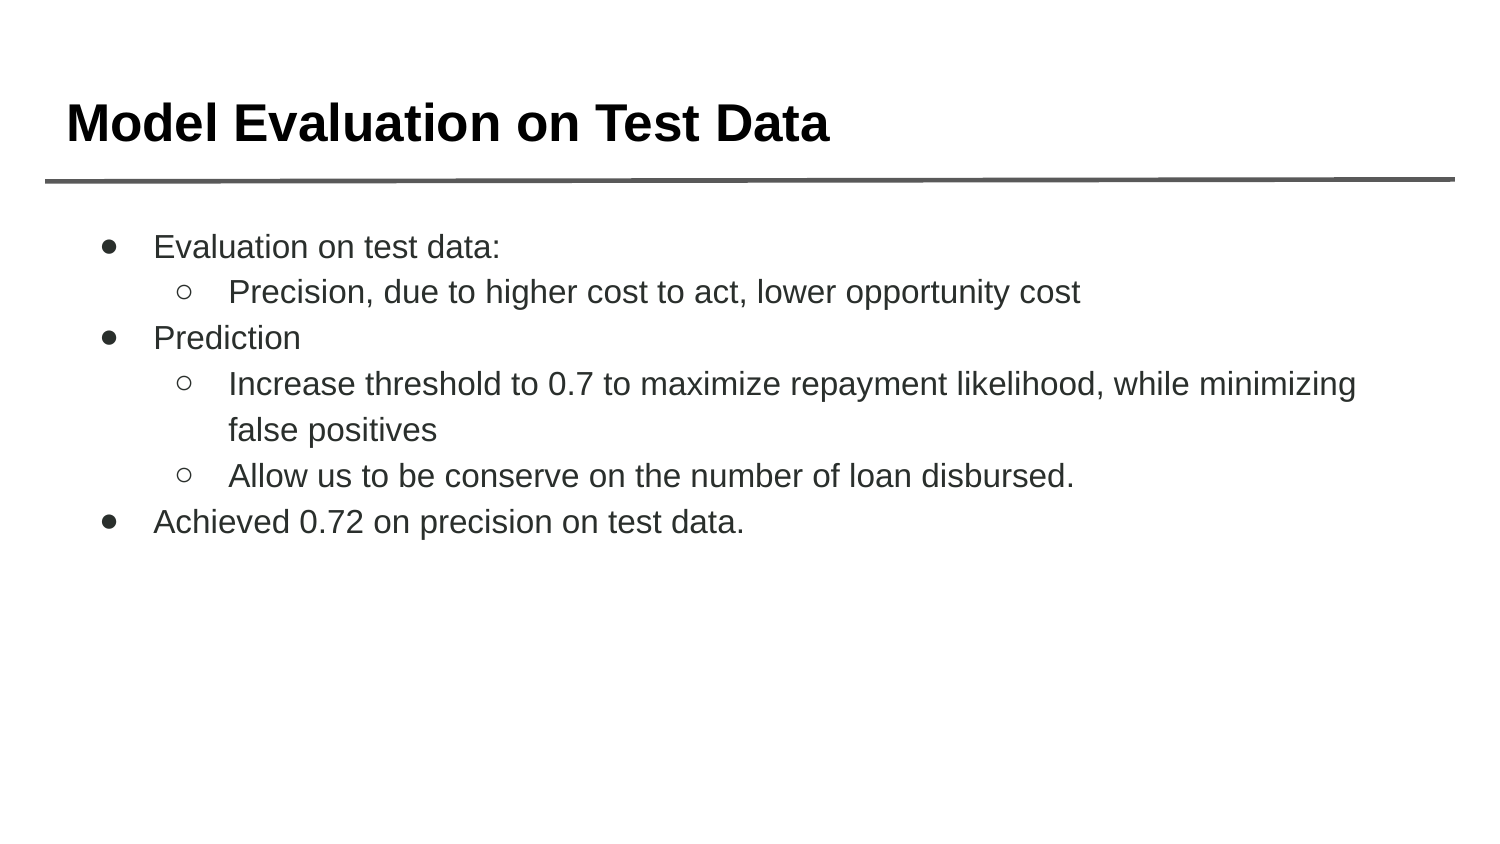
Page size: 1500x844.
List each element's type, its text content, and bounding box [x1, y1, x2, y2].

list Evaluation on test data: Precision, due to higher cost to act, lower opportunity cost Prediction Increase threshold to 0.7 to maximize repayment likelihood, while minimizing false positives Allow us to be conserve on the number of loan disbursed. Achieved 0.72 on precision on test data. [63, 203, 1424, 762]
title Model Evaluation on Test Data [51, 72, 1449, 167]
